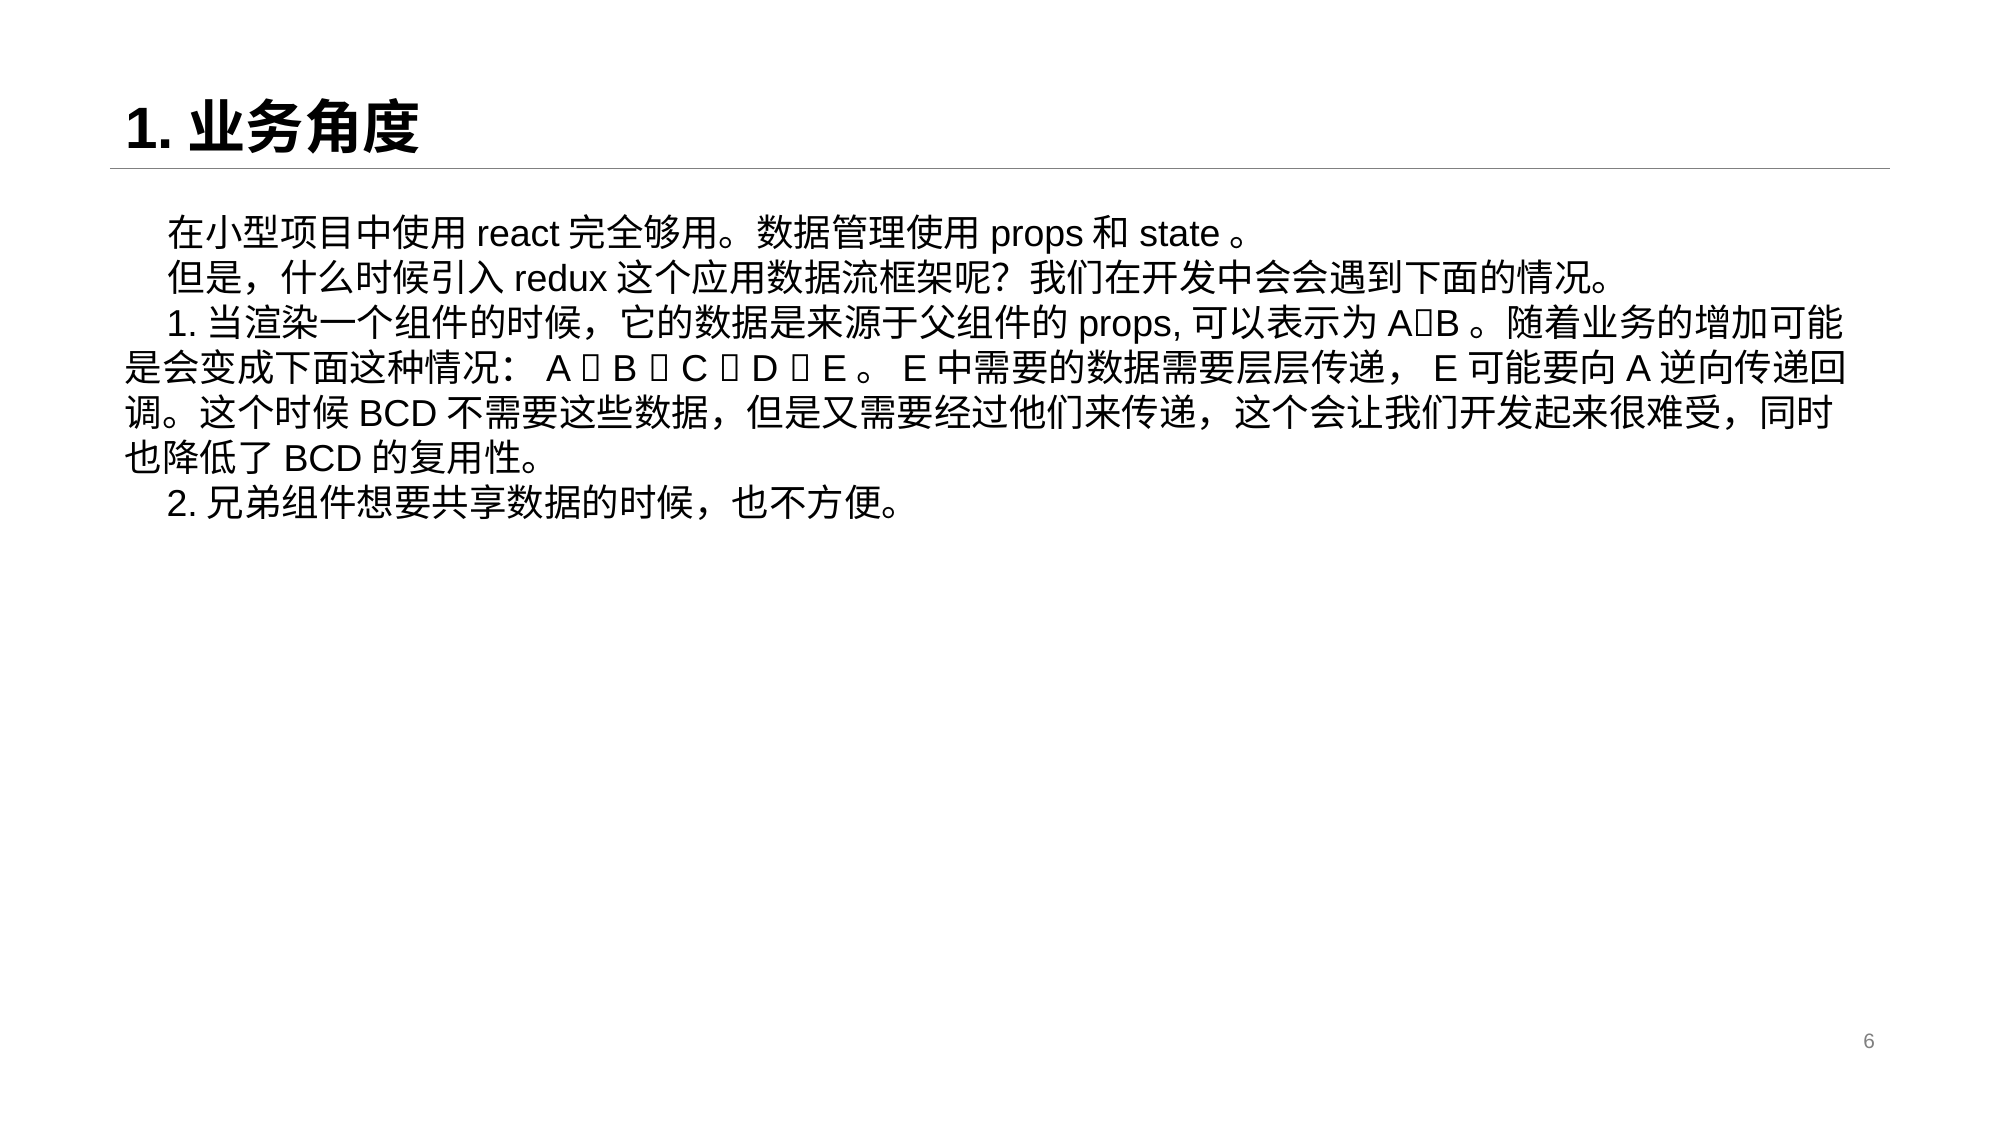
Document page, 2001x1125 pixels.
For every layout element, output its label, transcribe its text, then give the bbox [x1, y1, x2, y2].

slide_number 6 [1412, 1023, 1890, 1058]
text_box 在小型项目中使用react完全够用。数据管理使用props和state。 但是，什么时候引入redux这个应用数据流框架呢？我们在开发中会会遇到下面的情况。 1.当渲染一个组件的时候，它的数据是来源于父组件的props,可以表示为AB。随着业务的增加可能是会变成下面这种情况：A  B  C  D  E。E中需要的数据需要层层传递，E可能要向A逆向传递回调。这个时候BCD不需要这些数据，但是又需要经过他们来传递，这个会让我们开发起来很难受，同时也降低了BCD的复用性。 2.兄弟组件想要共享数据的时候，也不方便。 [109, 201, 1868, 577]
title 1.业务角度 [109, 0, 1890, 169]
